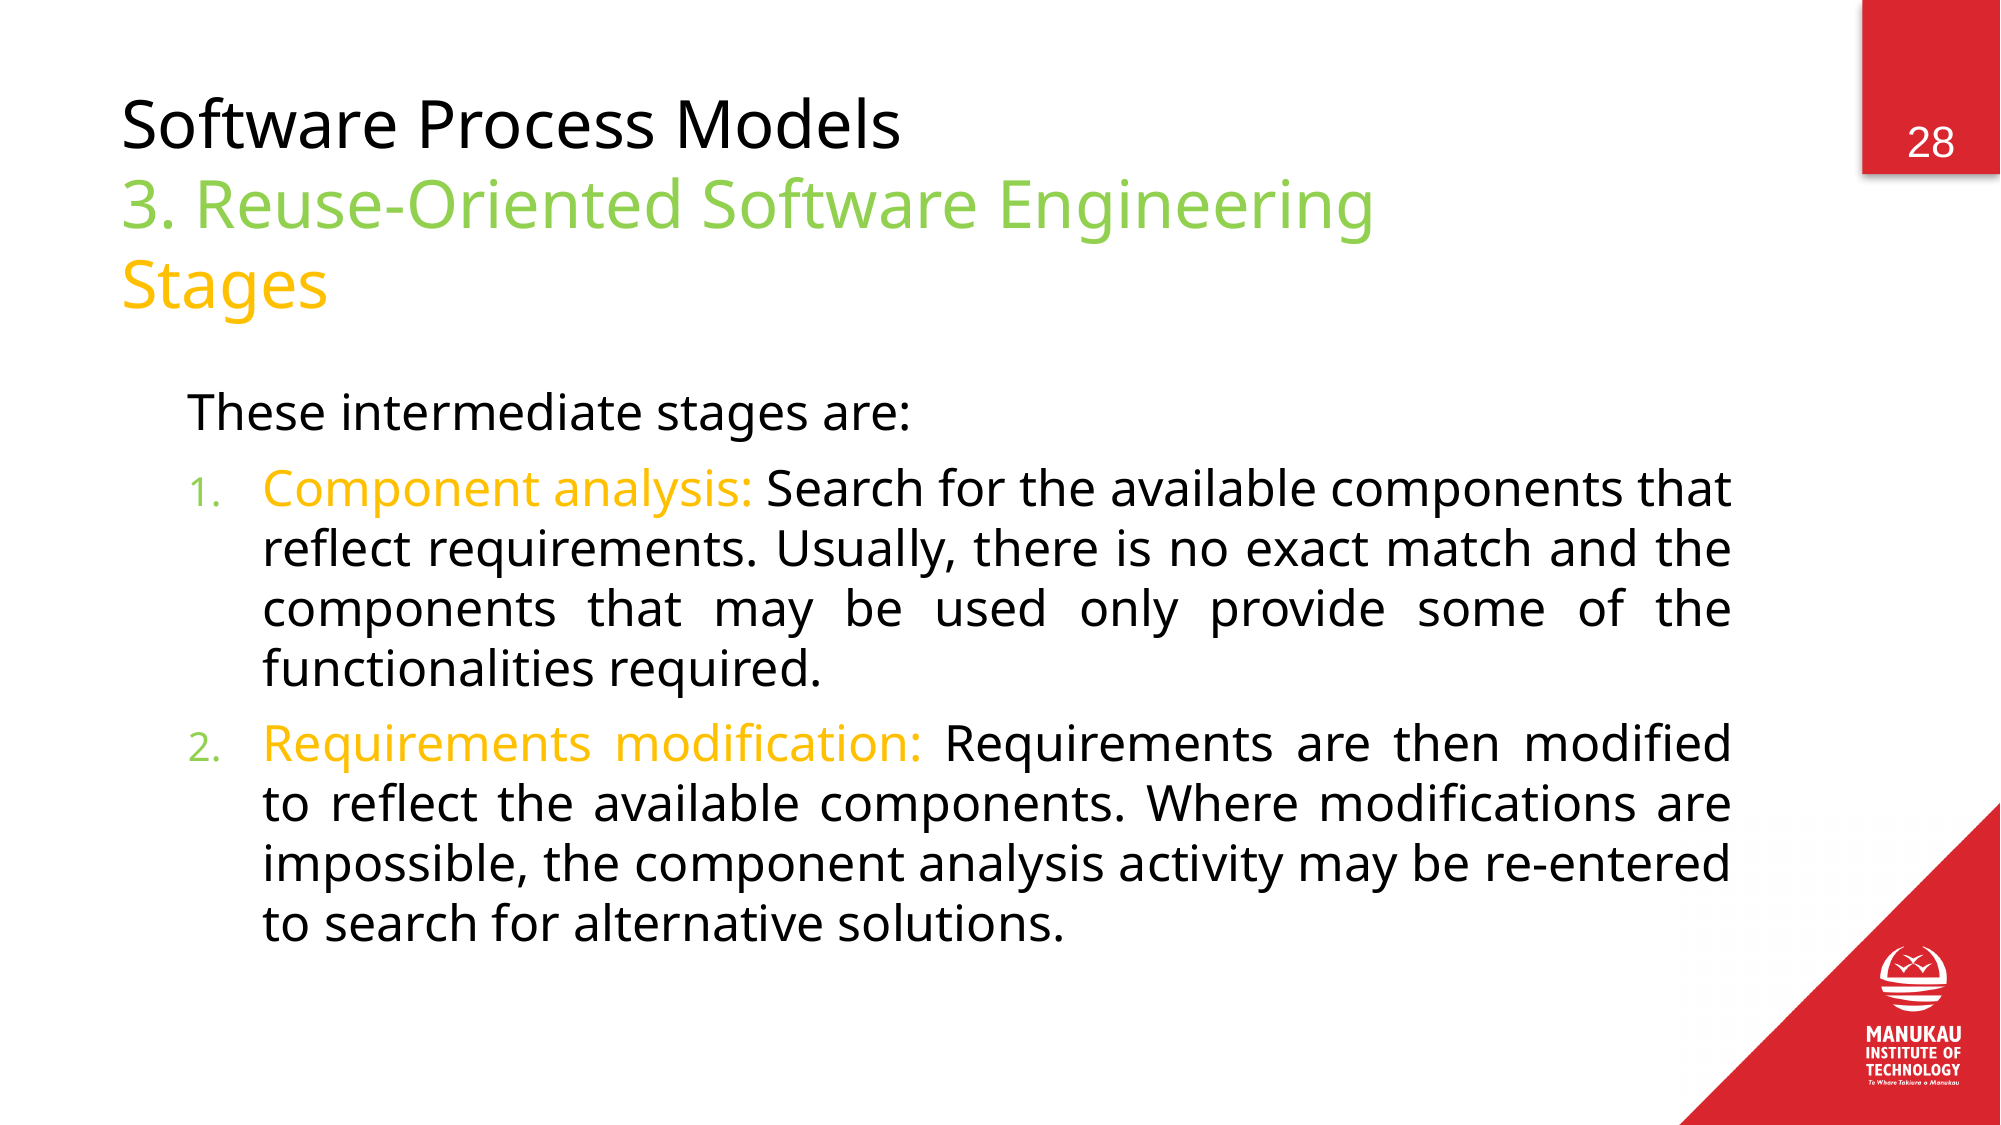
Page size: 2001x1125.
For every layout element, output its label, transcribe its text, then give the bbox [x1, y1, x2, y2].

text_box 28 [1862, 0, 2000, 175]
title Software Process Models 3. Reuse-Oriented Software Engineering Stages [106, 74, 1649, 304]
list These intermediate stages are: Component analysis: Search for the available components that reflect requirements. Usually, there is no exact match and the components that may be used only provide some of the functionalities required. Requirements modification: Requirements are then modified to reflect the available components. Where modifications are impossible, the component analysis activity may be re-entered to search for alternative solutions. [172, 372, 1749, 1005]
picture [1679, 802, 2000, 1125]
